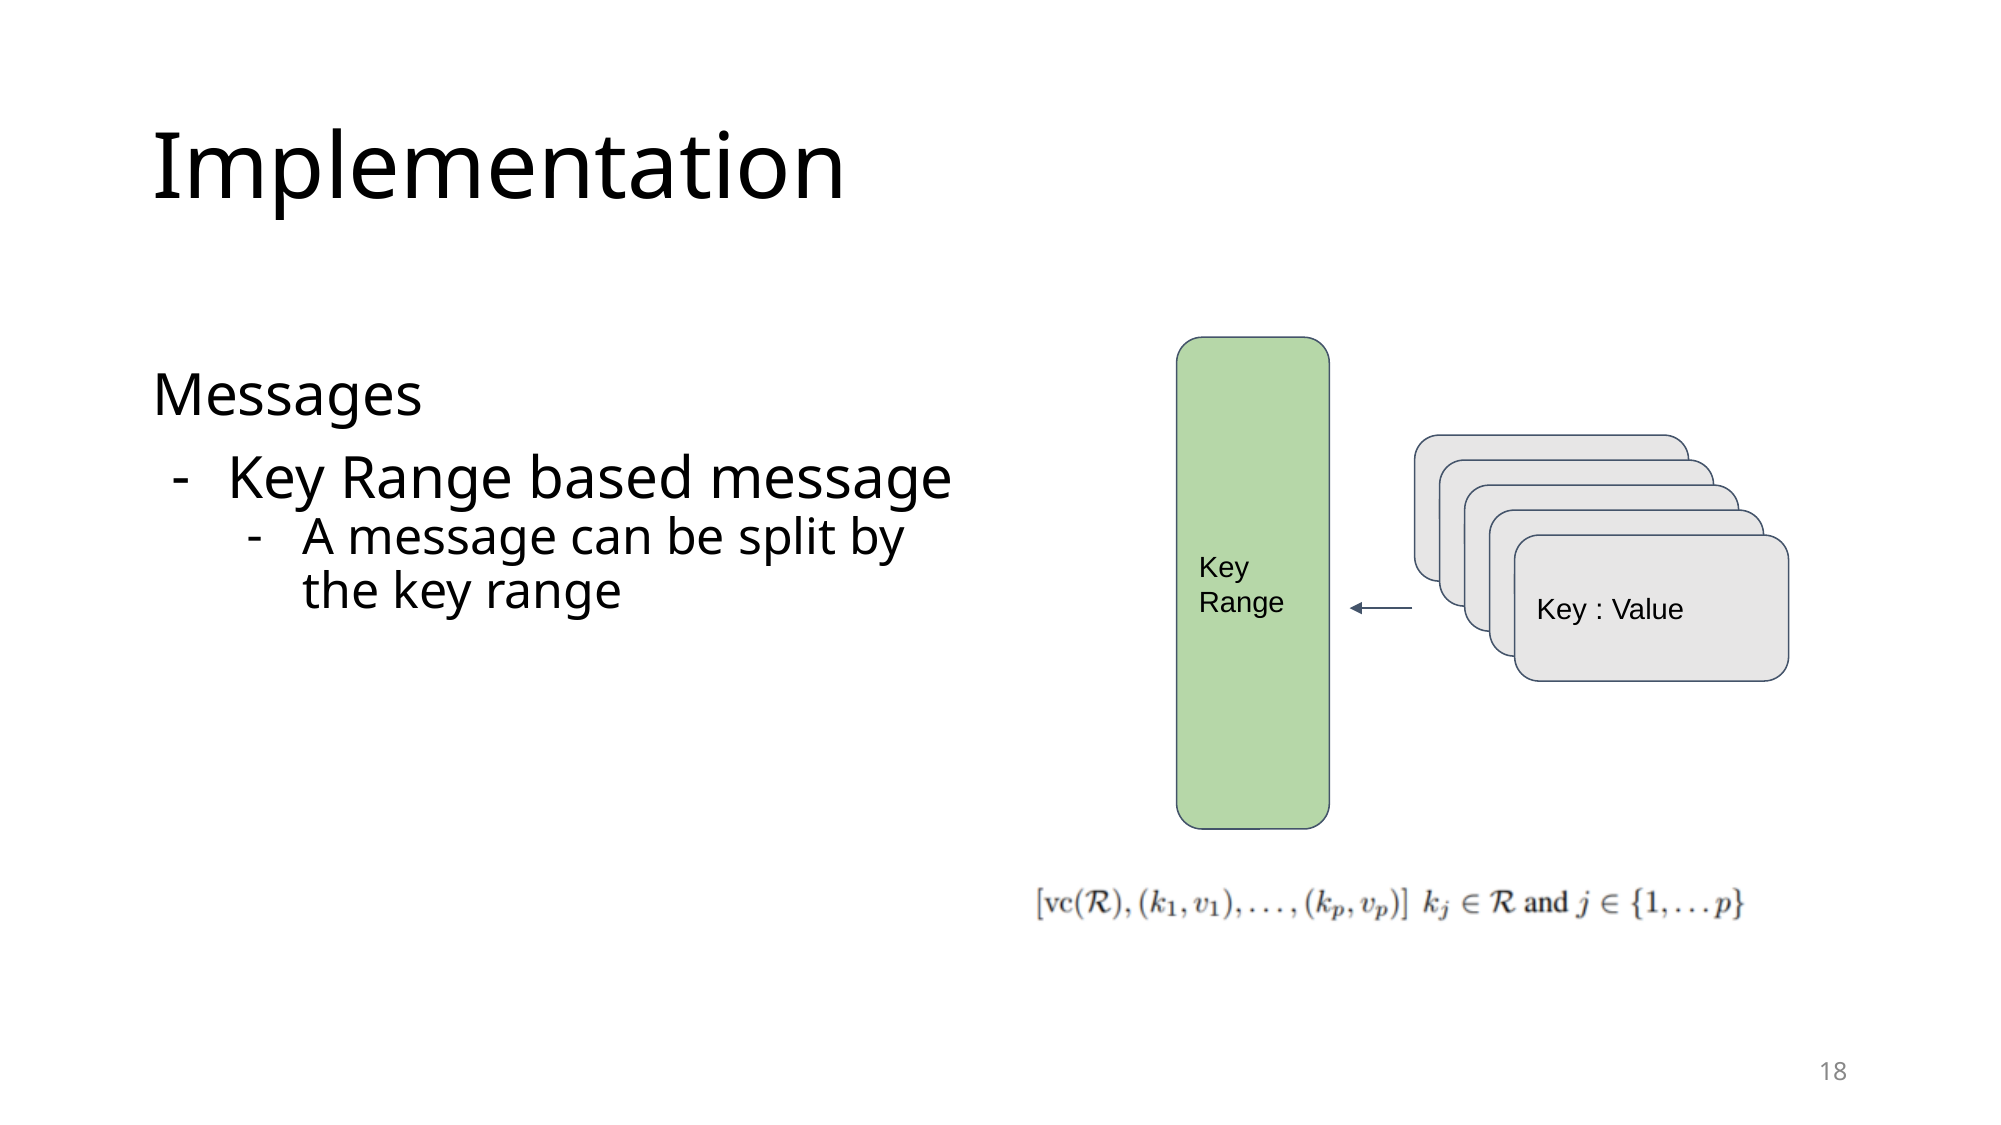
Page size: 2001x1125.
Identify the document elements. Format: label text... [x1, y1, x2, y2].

picture [1003, 853, 1761, 941]
slide_number ‹#› [1412, 1042, 1863, 1103]
text_box Key Range [1176, 337, 1330, 830]
text_box Key : Value [1464, 485, 1739, 632]
text_box Key : Value [1514, 535, 1789, 682]
list Messages Key Range based message A message can be split by the key range [137, 299, 979, 1014]
text_box Key : Value [1414, 435, 1689, 582]
text_box Key : Value [1439, 460, 1714, 607]
text_box Key : Value [1489, 510, 1764, 657]
title Implementation [137, 59, 1863, 278]
